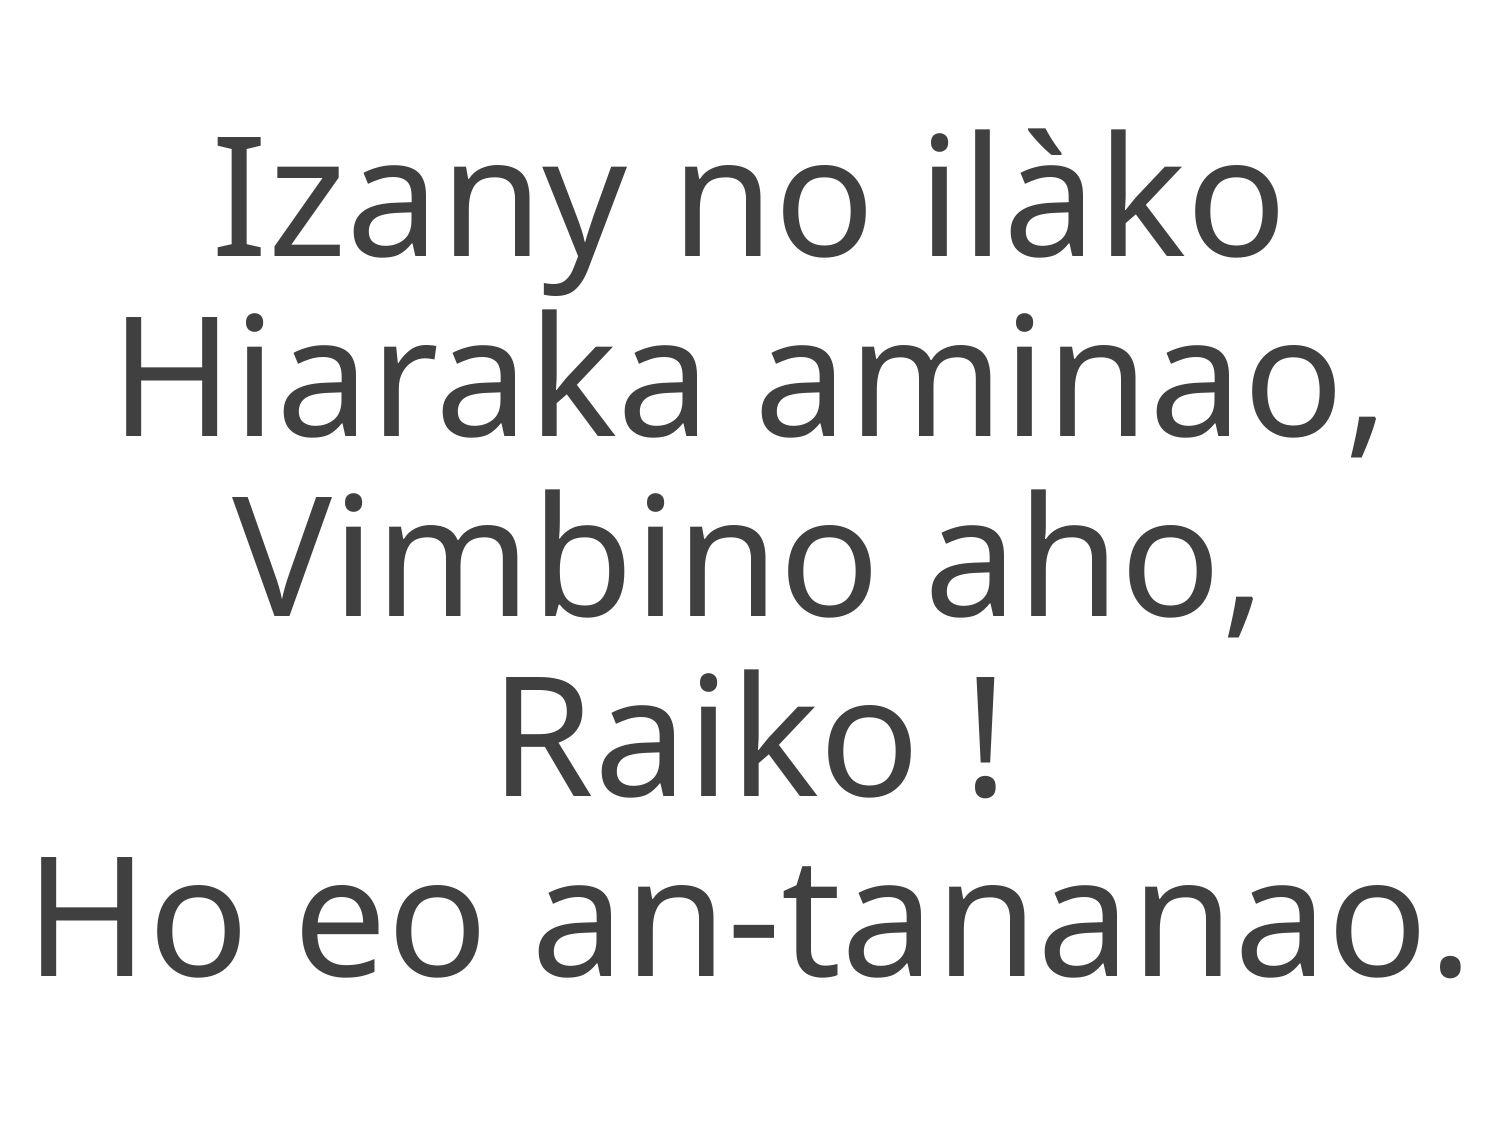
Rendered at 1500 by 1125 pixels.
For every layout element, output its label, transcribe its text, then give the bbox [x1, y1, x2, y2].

title Izany no ilàko Hiaraka aminao, Vimbino aho, Raiko ! Ho eo an-tananao. [0, 453, 1500, 672]
